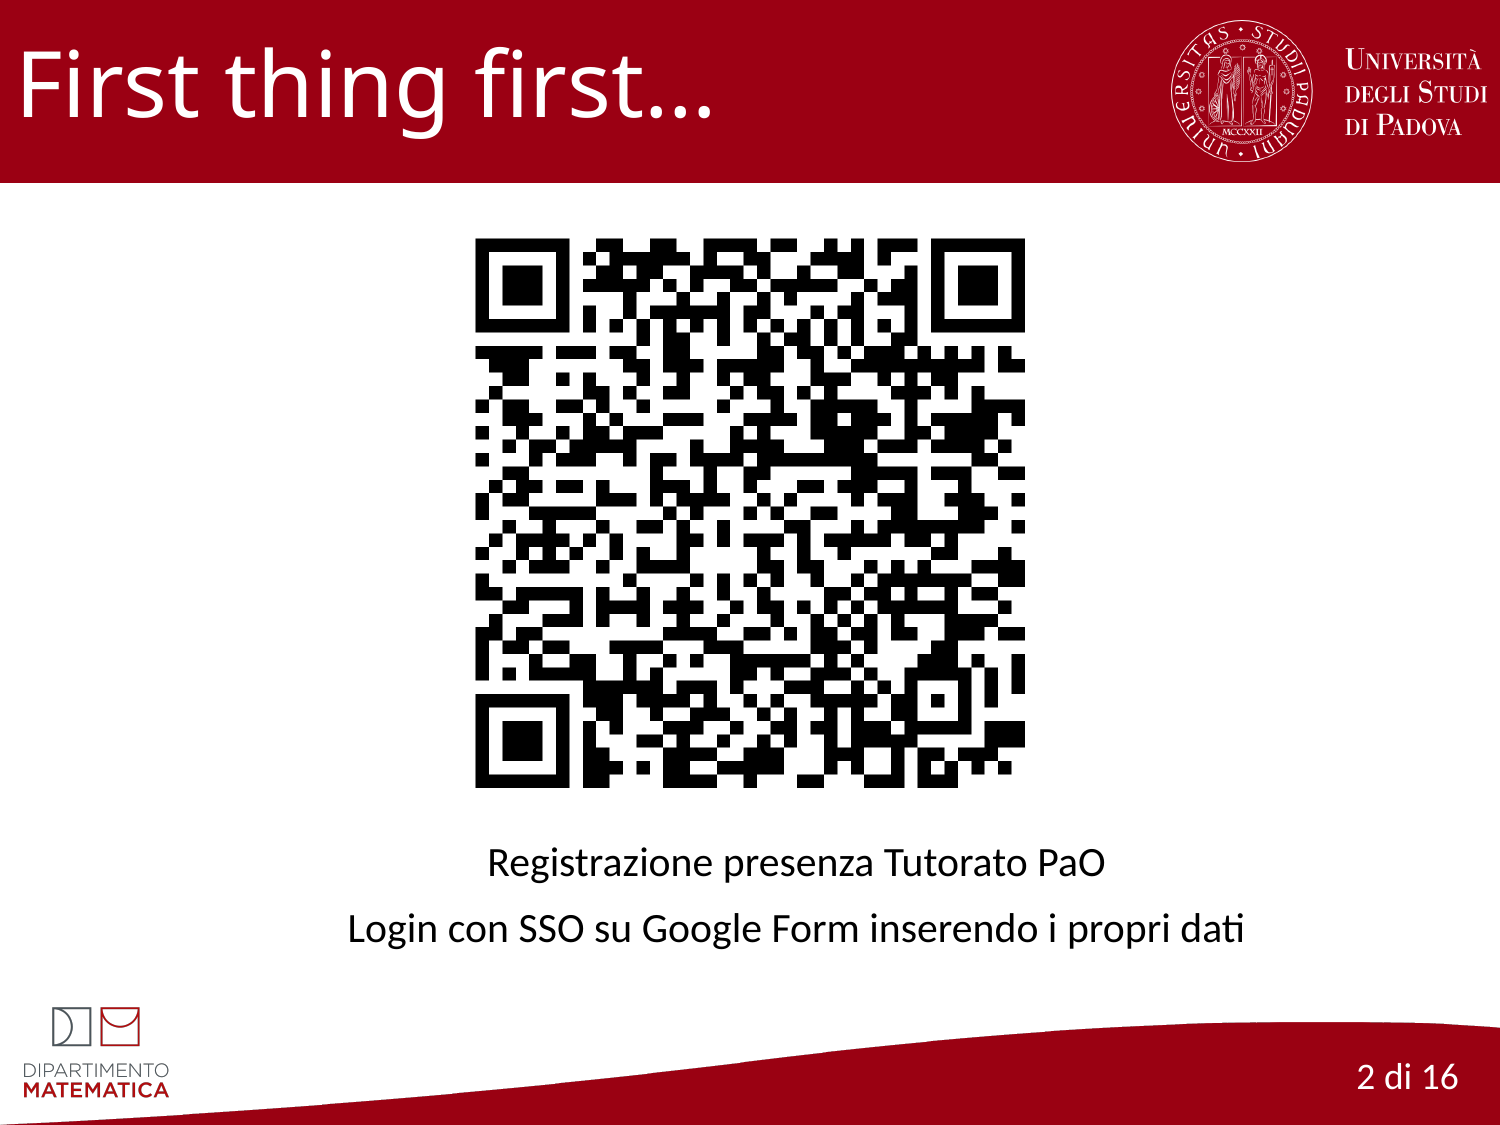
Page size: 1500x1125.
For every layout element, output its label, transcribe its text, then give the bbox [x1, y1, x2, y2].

picture [462, 225, 1038, 801]
title First thing first… [0, 0, 1159, 180]
text_box Registrazione presenza Tutorato PaO Login con SSO su Google Form inserendo i propri dati [234, 832, 1360, 1016]
picture [0, 1007, 1500, 1125]
slide_number 2 di 16 [1136, 1044, 1474, 1104]
picture [1171, 20, 1487, 162]
